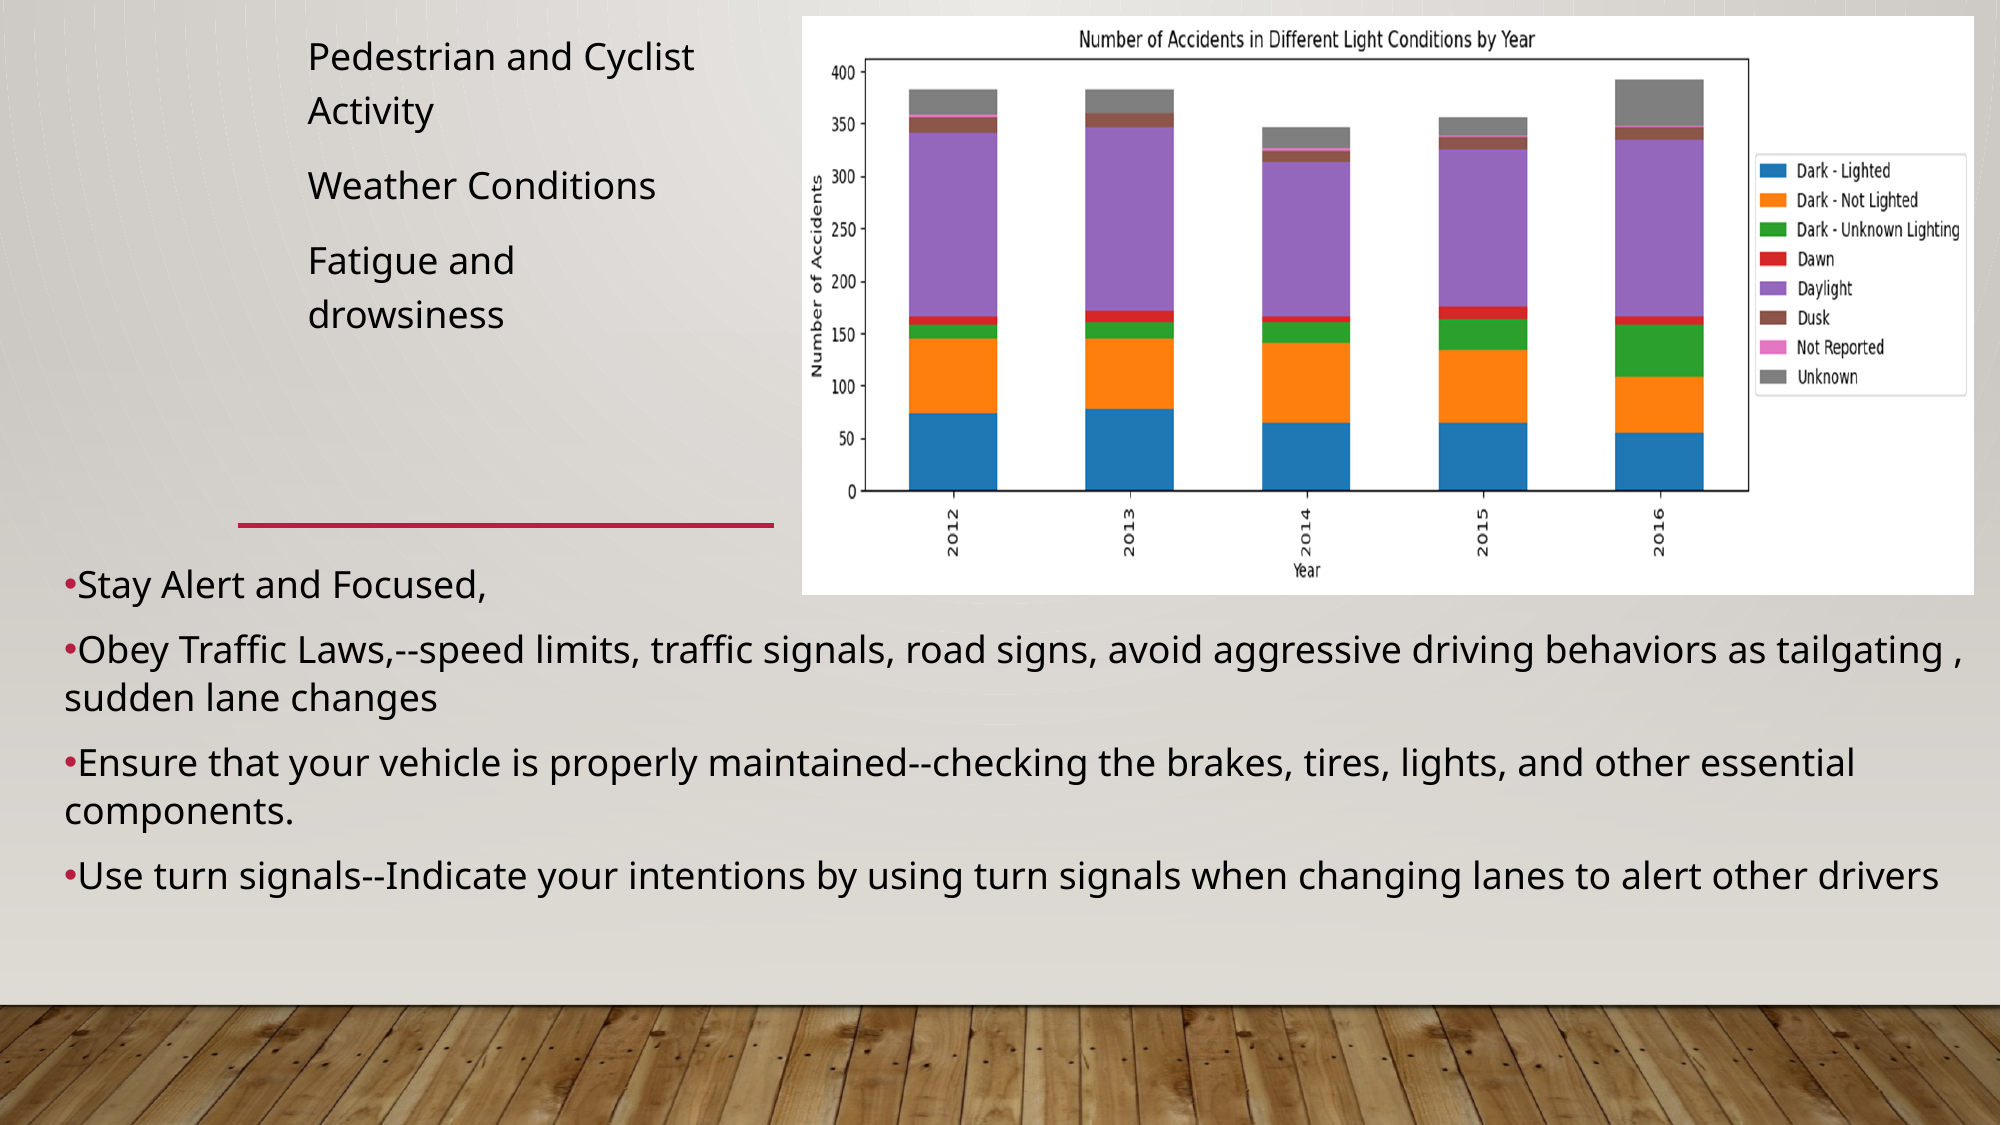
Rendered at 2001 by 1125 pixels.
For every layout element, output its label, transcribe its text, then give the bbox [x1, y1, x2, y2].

list Pedestrian and Cyclist Activity Weather Conditions Fatigue and drowsiness [292, 16, 716, 317]
picture [0, 1005, 2000, 1125]
text_box Stay Alert and Focused, Obey Traffic Laws,--speed limits, traffic signals, road signs, avoid aggressive driving behaviors as tailgating , sudden lane changes Ensure that your vehicle is properly maintained--checking the brakes, tires, lights, and other essential components. Use turn signals--Indicate your intentions by using turn signals when changing lanes to alert other drivers [49, 550, 2000, 948]
picture [802, 16, 1974, 595]
